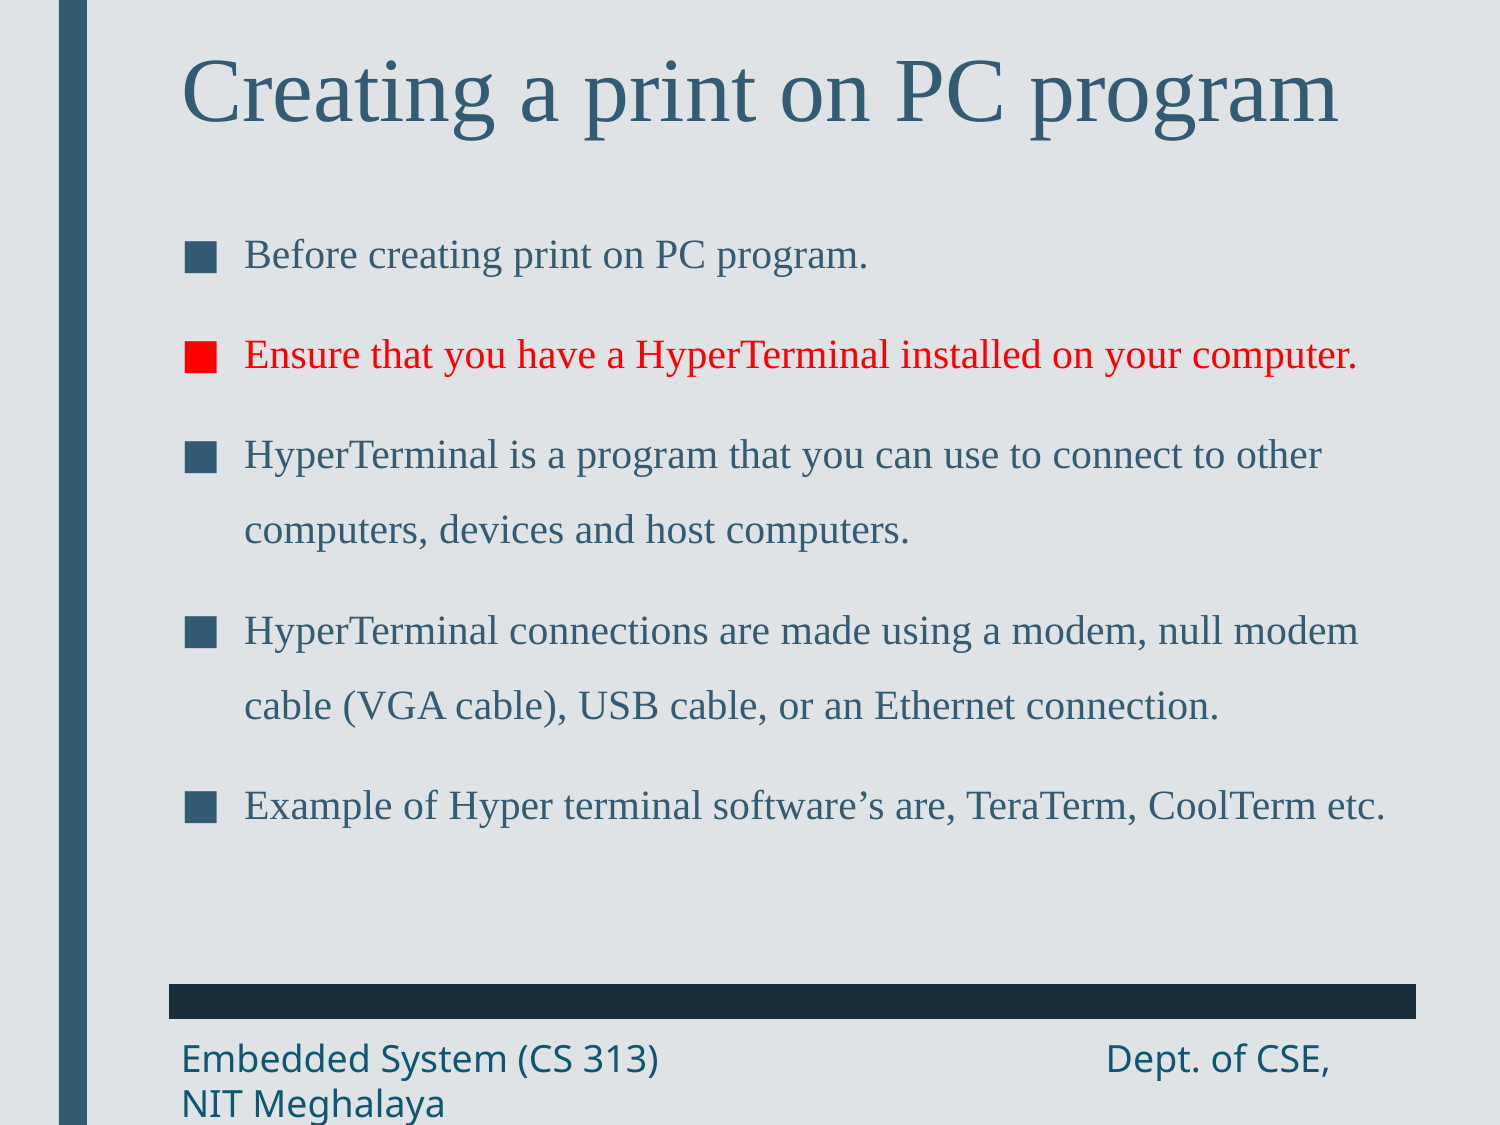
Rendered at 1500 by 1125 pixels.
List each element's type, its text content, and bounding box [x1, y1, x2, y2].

title Creating a print on PC program [166, 35, 1418, 175]
list Before creating print on PC program. Ensure that you have a HyperTerminal installed on your computer. HyperTerminal is a program that you can use to connect to other computers, devices and host computers. HyperTerminal connections are made using a modem, null modem cable (VGA cable), USB cable, or an Ethernet connection. Example of Hyper terminal software’s are, TeraTerm, CoolTerm etc. [166, 194, 1418, 972]
picture [166, 981, 1418, 1021]
